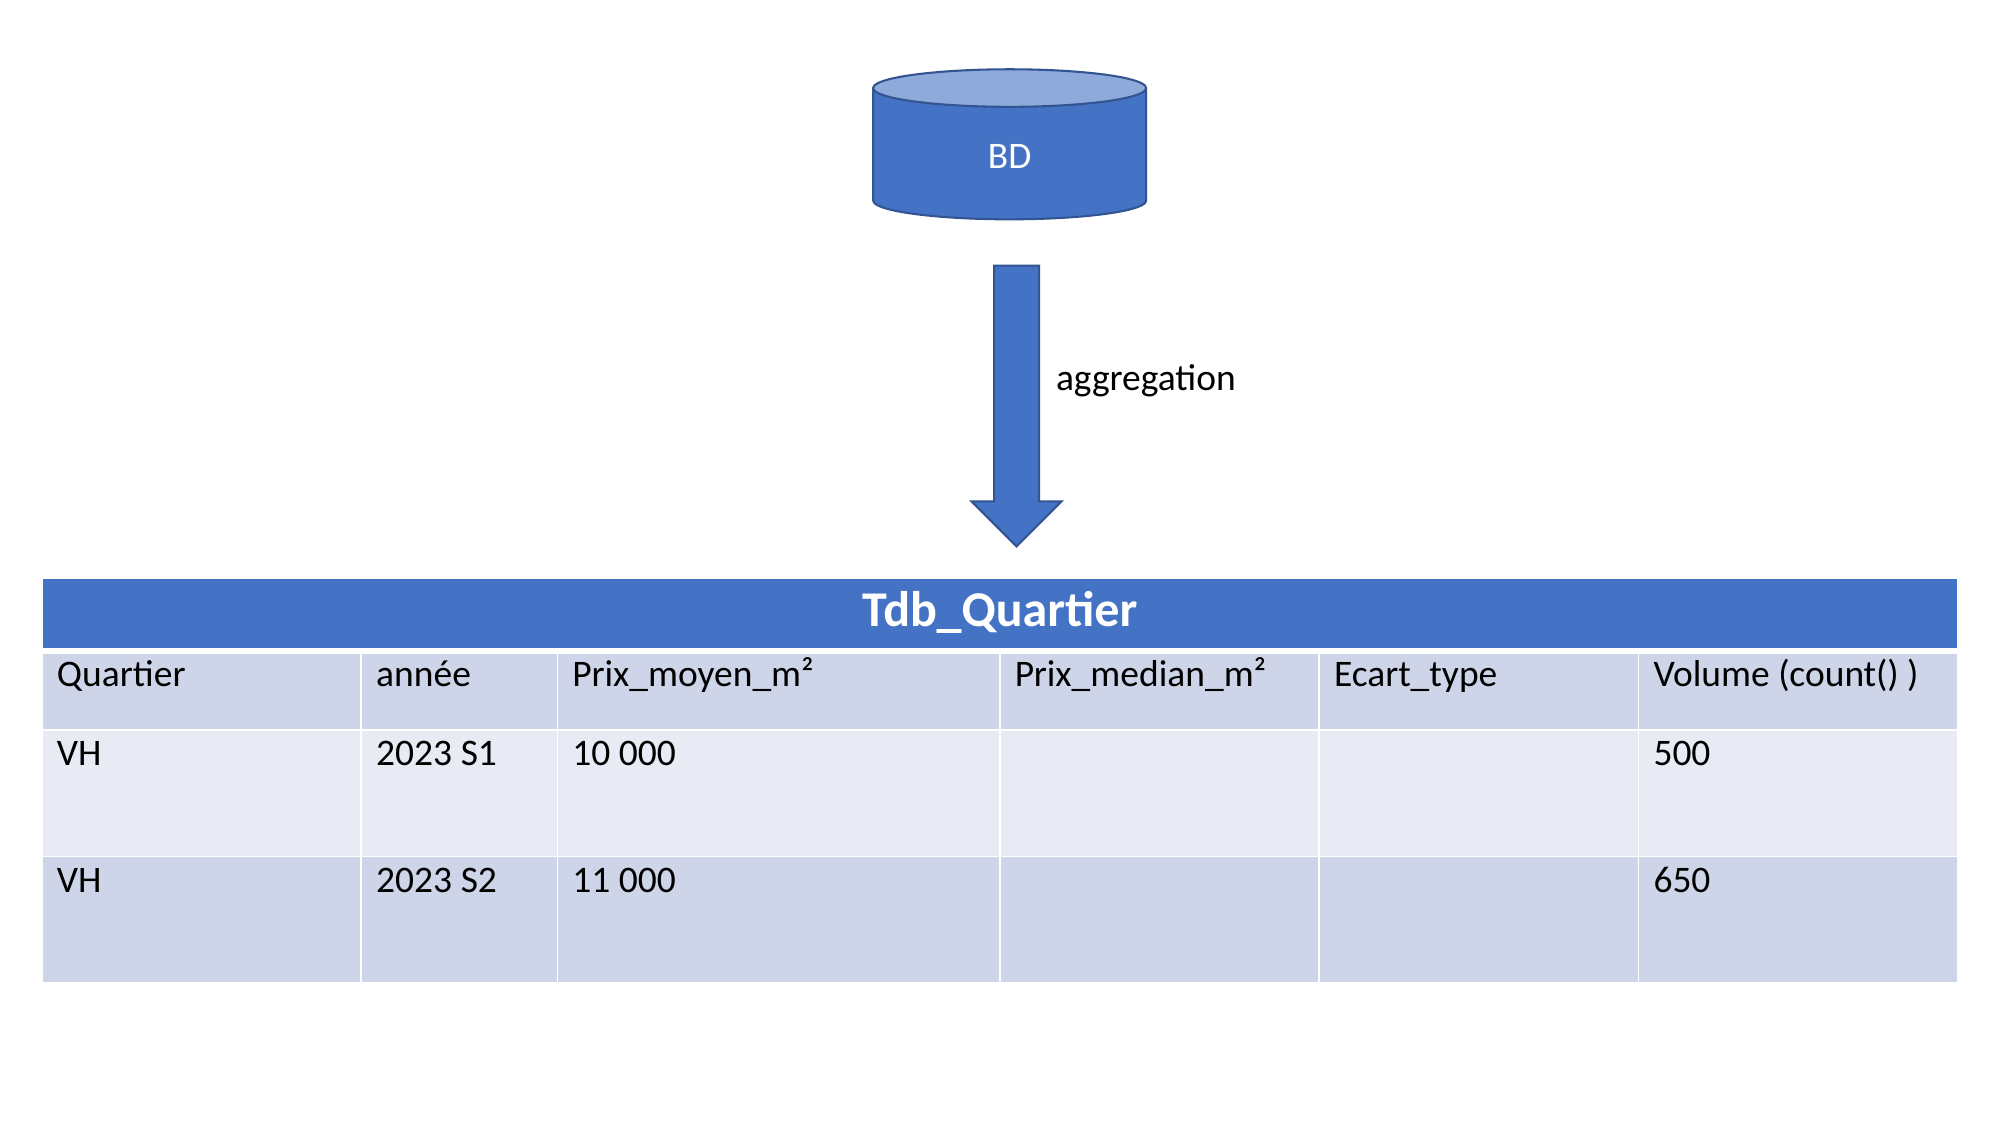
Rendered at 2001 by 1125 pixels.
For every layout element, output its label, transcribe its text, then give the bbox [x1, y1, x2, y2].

table_cell 500 [1639, 731, 1957, 856]
table_cell Ecart_type [1320, 654, 1638, 729]
text_box BD [871, 68, 1148, 221]
text_box aggregation [1041, 345, 1252, 406]
table_cell 650 [1639, 857, 1957, 982]
table_cell VH [43, 857, 360, 982]
table_cell VH [43, 731, 360, 856]
table_cell [1320, 731, 1638, 856]
text_box [969, 264, 1065, 548]
table_cell année [362, 654, 557, 729]
table_cell 2023 S2 [362, 857, 557, 982]
table_cell 2023 S1 [362, 731, 557, 856]
table_cell Quartier [43, 654, 360, 729]
table_header Tdb_Quartier [43, 579, 1957, 648]
table_cell Volume (count() ) [1639, 654, 1957, 729]
table_cell [1320, 857, 1638, 982]
table_cell [1001, 857, 1318, 982]
table_cell [1001, 731, 1318, 856]
table_cell 11 000 [558, 857, 999, 982]
table_cell Prix_median_m² [1001, 654, 1318, 729]
table_cell Prix_moyen_m² [558, 654, 999, 729]
table_cell 10 000 [558, 731, 999, 856]
